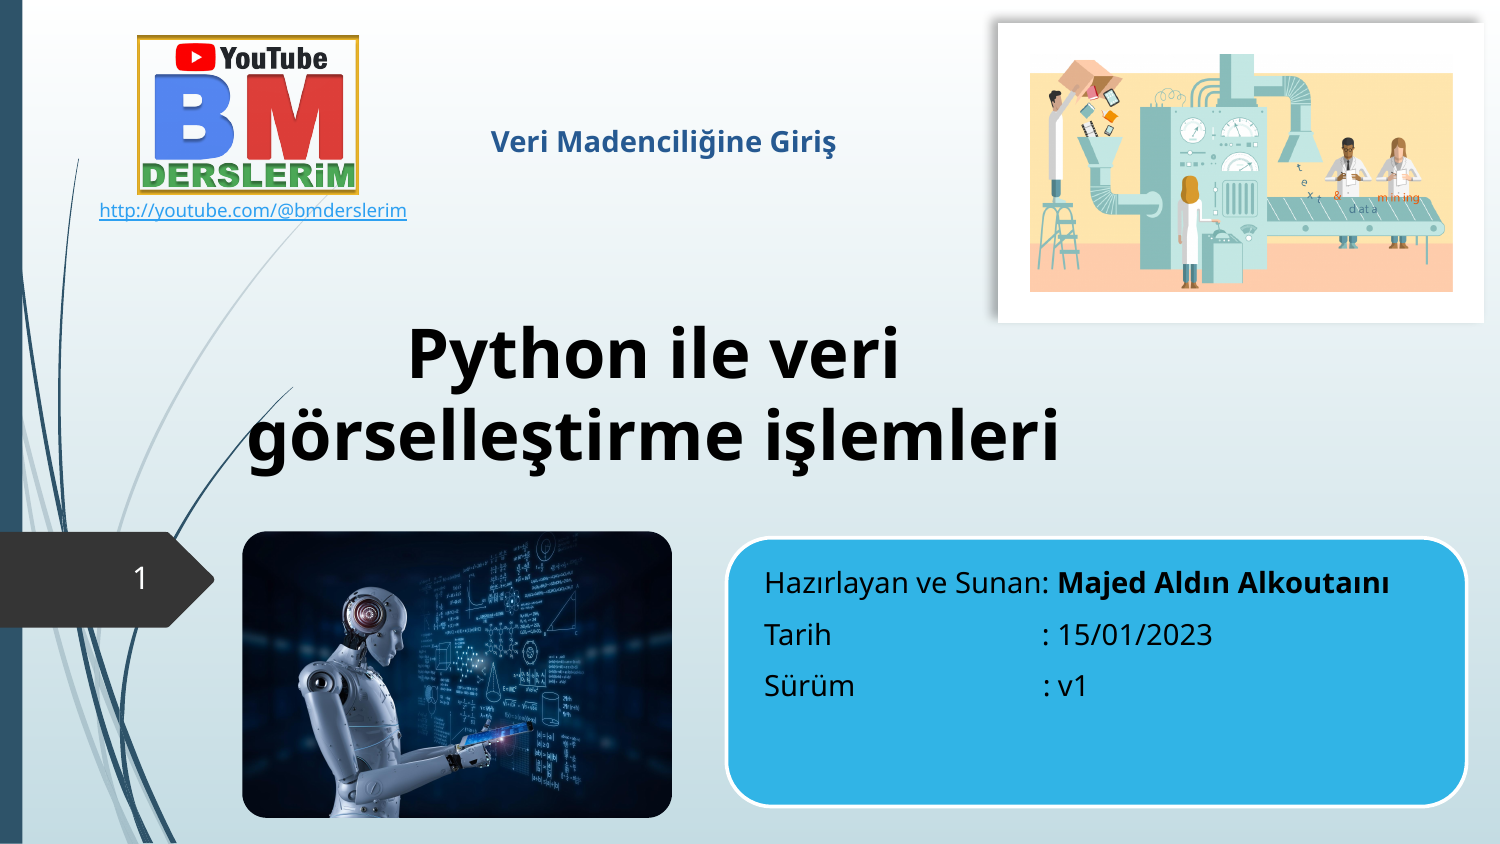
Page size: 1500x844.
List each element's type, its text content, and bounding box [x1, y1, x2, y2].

title Python ile veri görselleştirme işlemleri [145, 370, 1163, 481]
text_box [726, 537, 1460, 803]
picture [1029, 53, 1454, 293]
text_box Veri Madenciliğine Giriş [406, 117, 922, 257]
text_box Hazırlayan ve Sunan: Majed Aldın Alkoutaını Tarih : 15/01/2023 Sürüm : v1 [752, 558, 1500, 807]
picture [242, 531, 673, 819]
picture [136, 32, 360, 197]
slide_number ‹#› [65, 557, 162, 603]
text_box http://youtube.com/@bmderslerim [75, 193, 431, 228]
